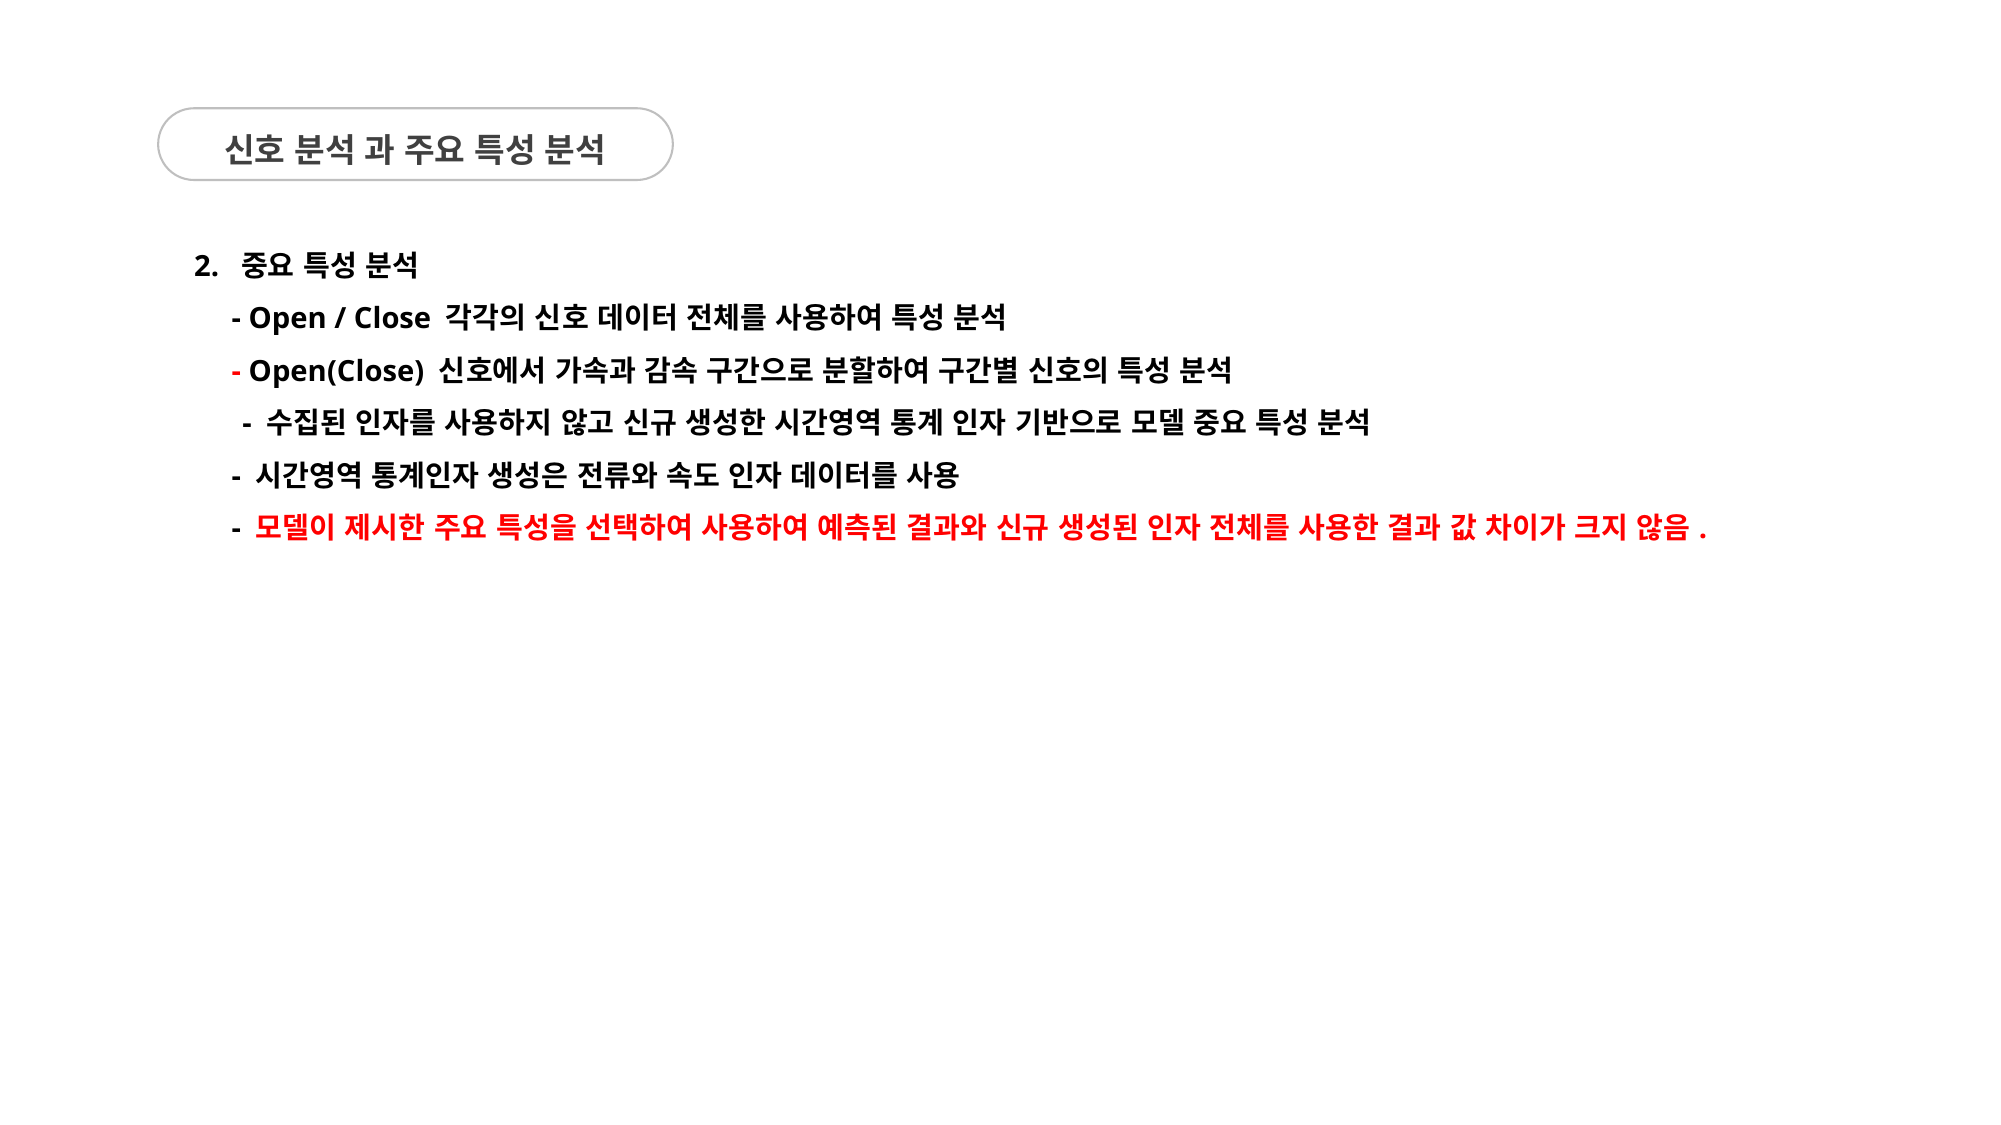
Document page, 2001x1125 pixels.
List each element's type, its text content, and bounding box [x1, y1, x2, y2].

text_box 2. 중요 특성 분석 - Open / Close 각각의 신호 데이터 전체를 사용하여 특성 분석 - Open(Close) 신호에서 가속과 감속 구간으로 분할하여 구간별 신호의 특성 분석 - 수집된 인자를 사용하지 않고 신규 생성한 시간영역 통계 인자 기반으로 모델 중요 특성 분석 - 시간영역 통계인자 생성은 전류와 속도 인자 데이터를 사용 - 모델이 제시한 주요 특성을 선택하여 사용하여 예측된 결과와 신규 생성된 인자 전체를 사용한 결과 값 차이가 크지 않음. [179, 222, 1901, 552]
text_box 신호 분석 과 주요 특성 분석 [157, 107, 674, 182]
